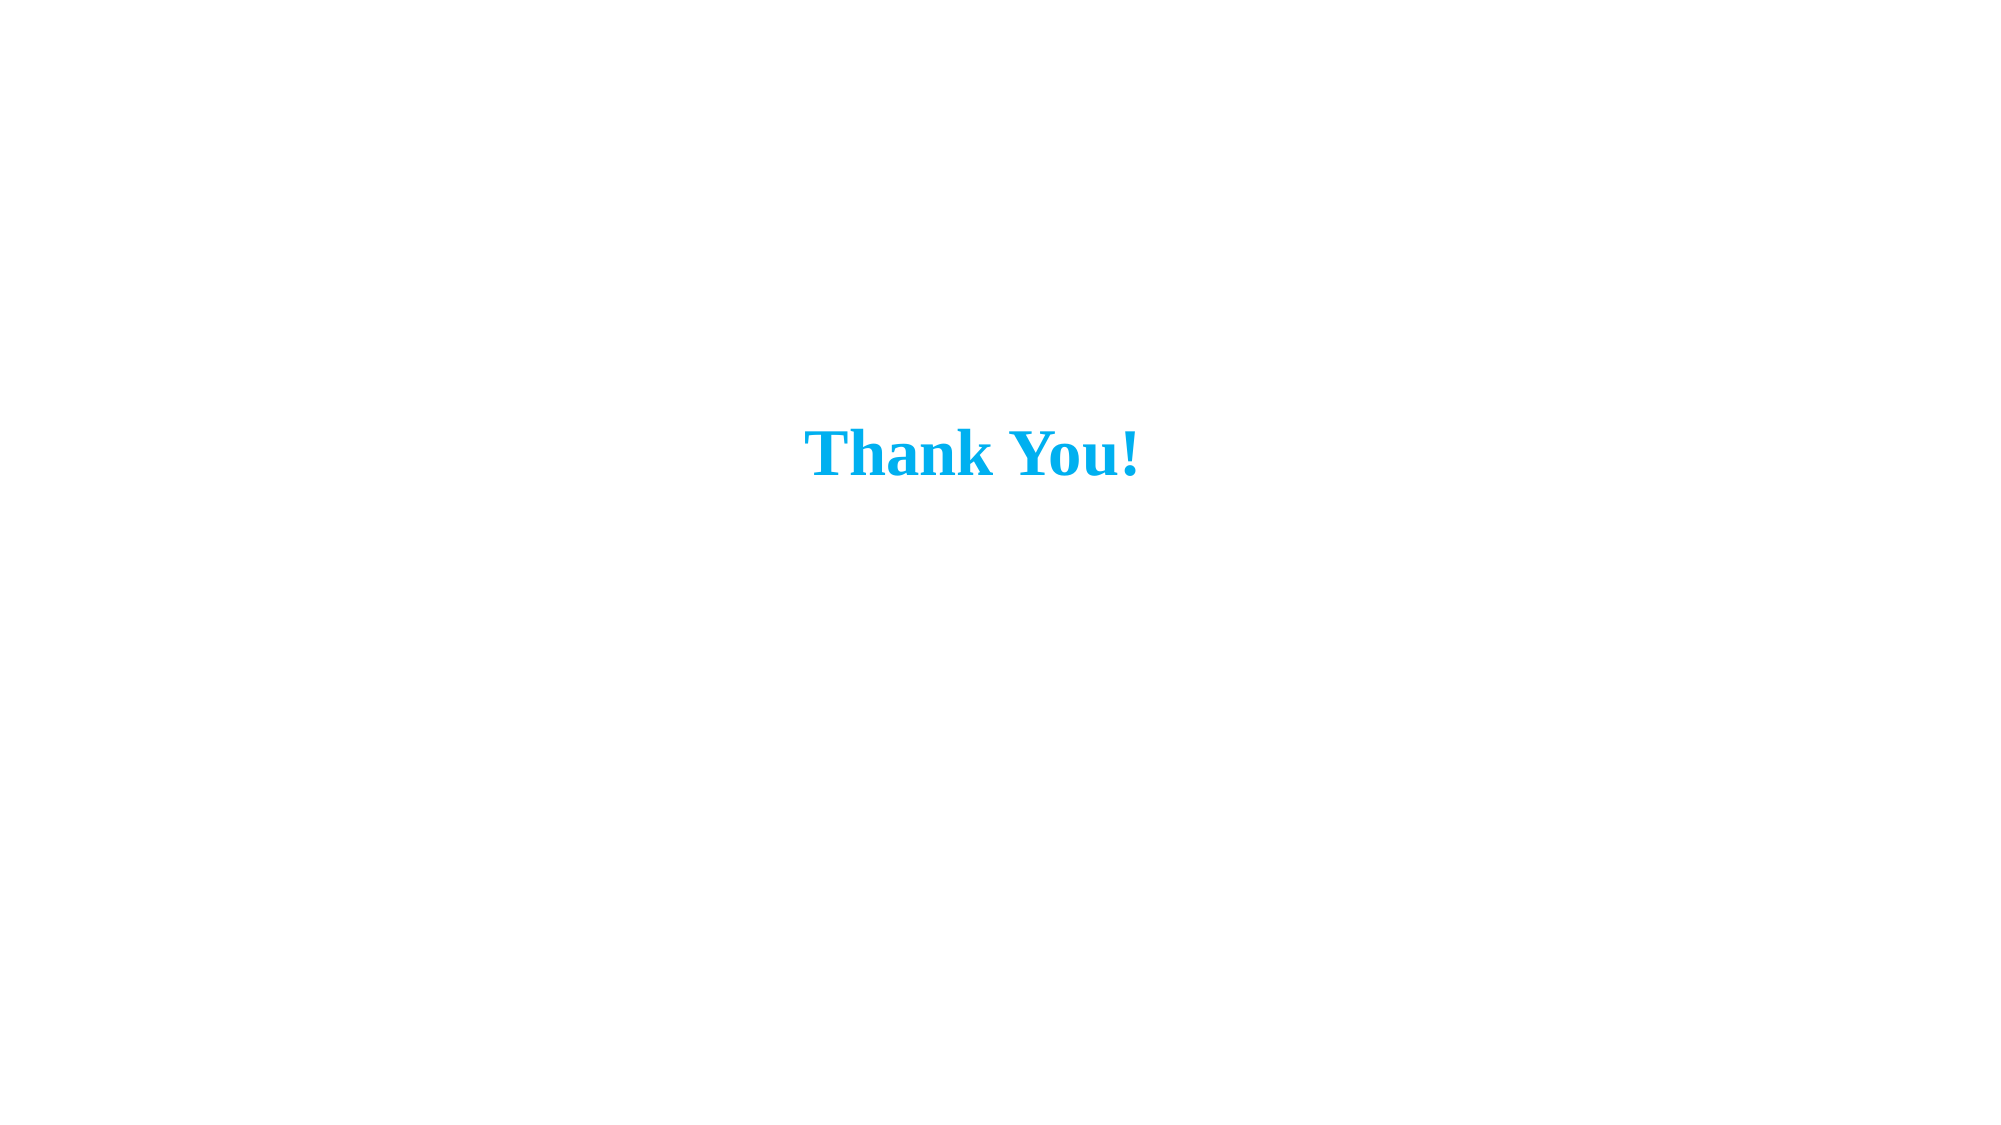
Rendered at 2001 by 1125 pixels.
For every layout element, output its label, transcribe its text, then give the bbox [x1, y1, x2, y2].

title Thank You! [102, 345, 1828, 563]
